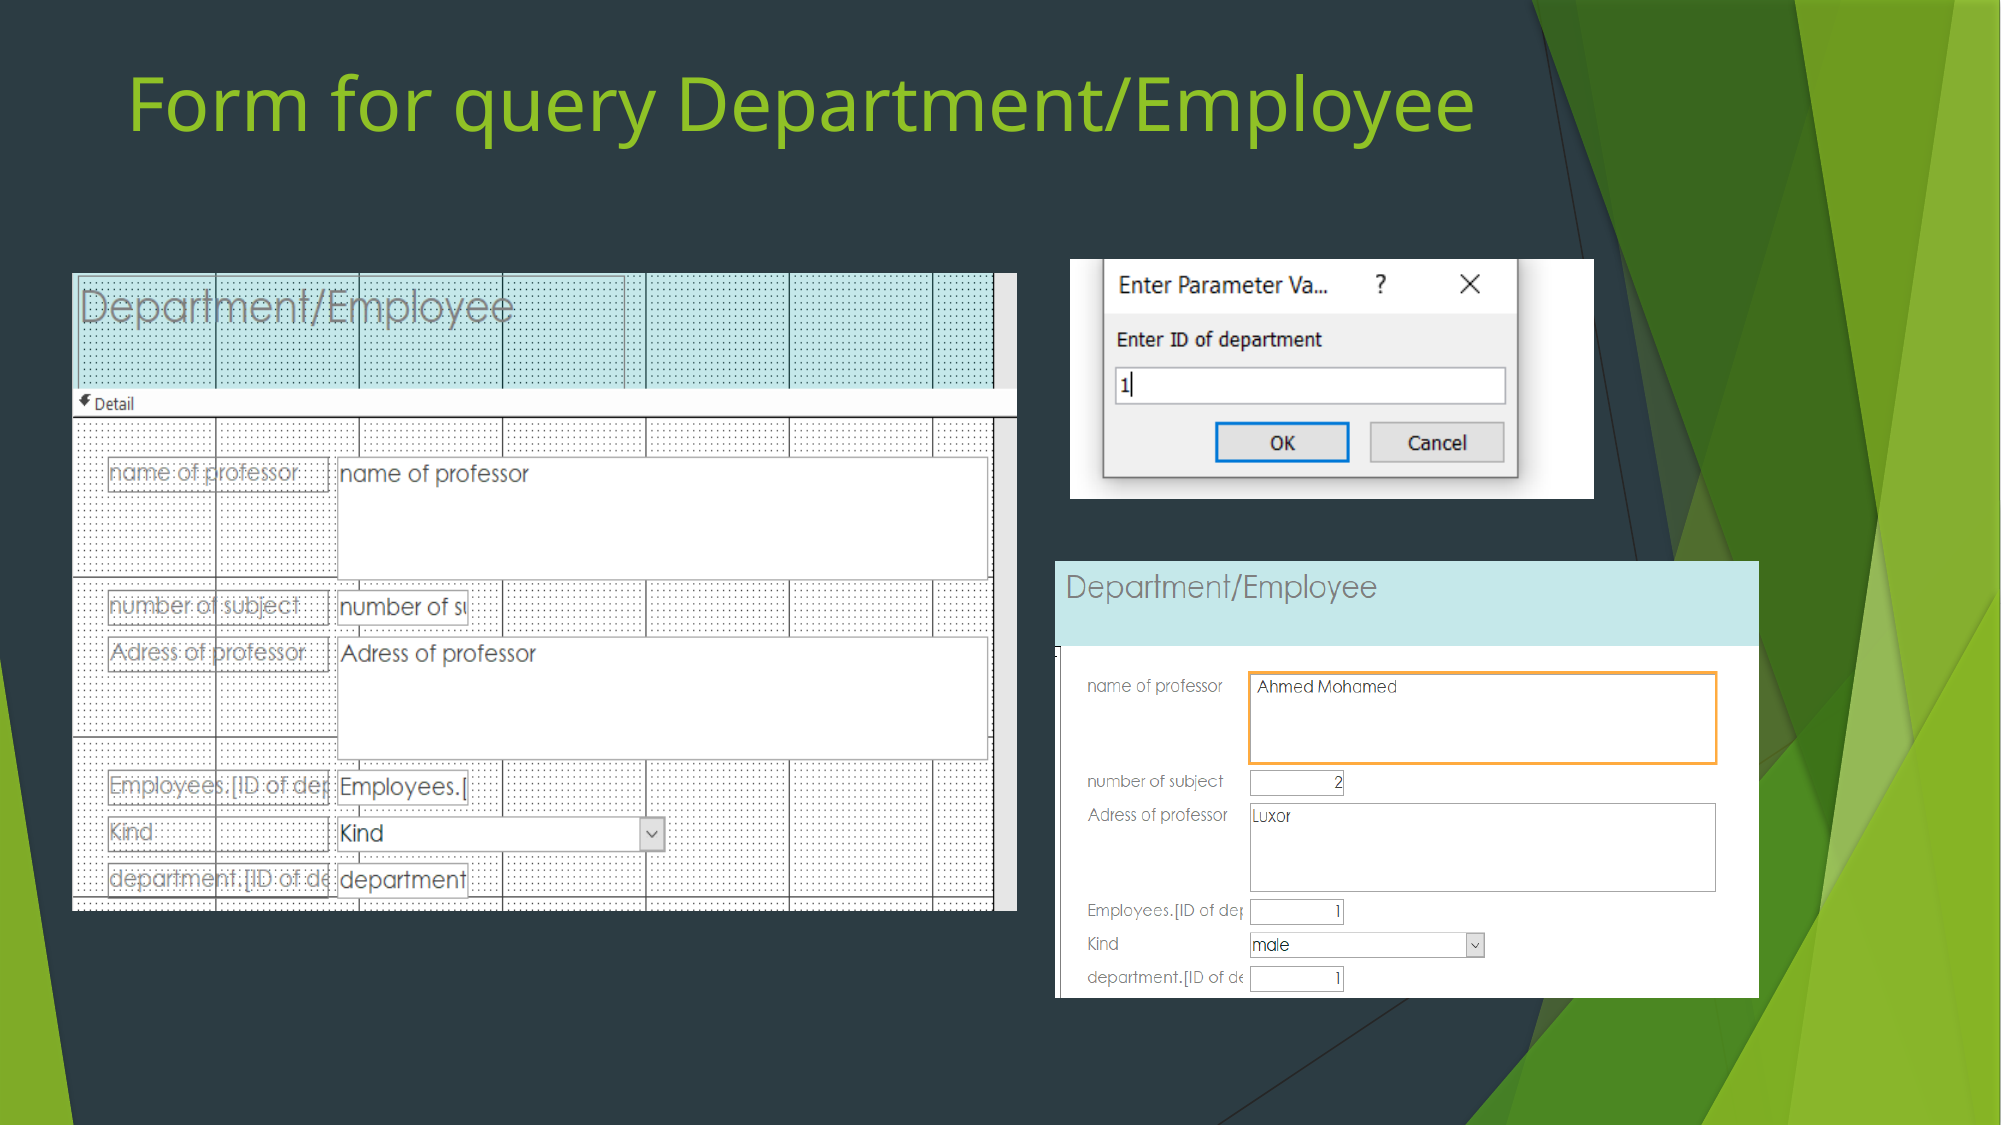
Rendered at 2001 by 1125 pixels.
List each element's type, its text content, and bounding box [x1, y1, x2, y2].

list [71, 273, 1018, 911]
picture [1054, 560, 1759, 999]
picture [1069, 259, 1595, 500]
title Form for query Department/Employee [111, 48, 1522, 214]
